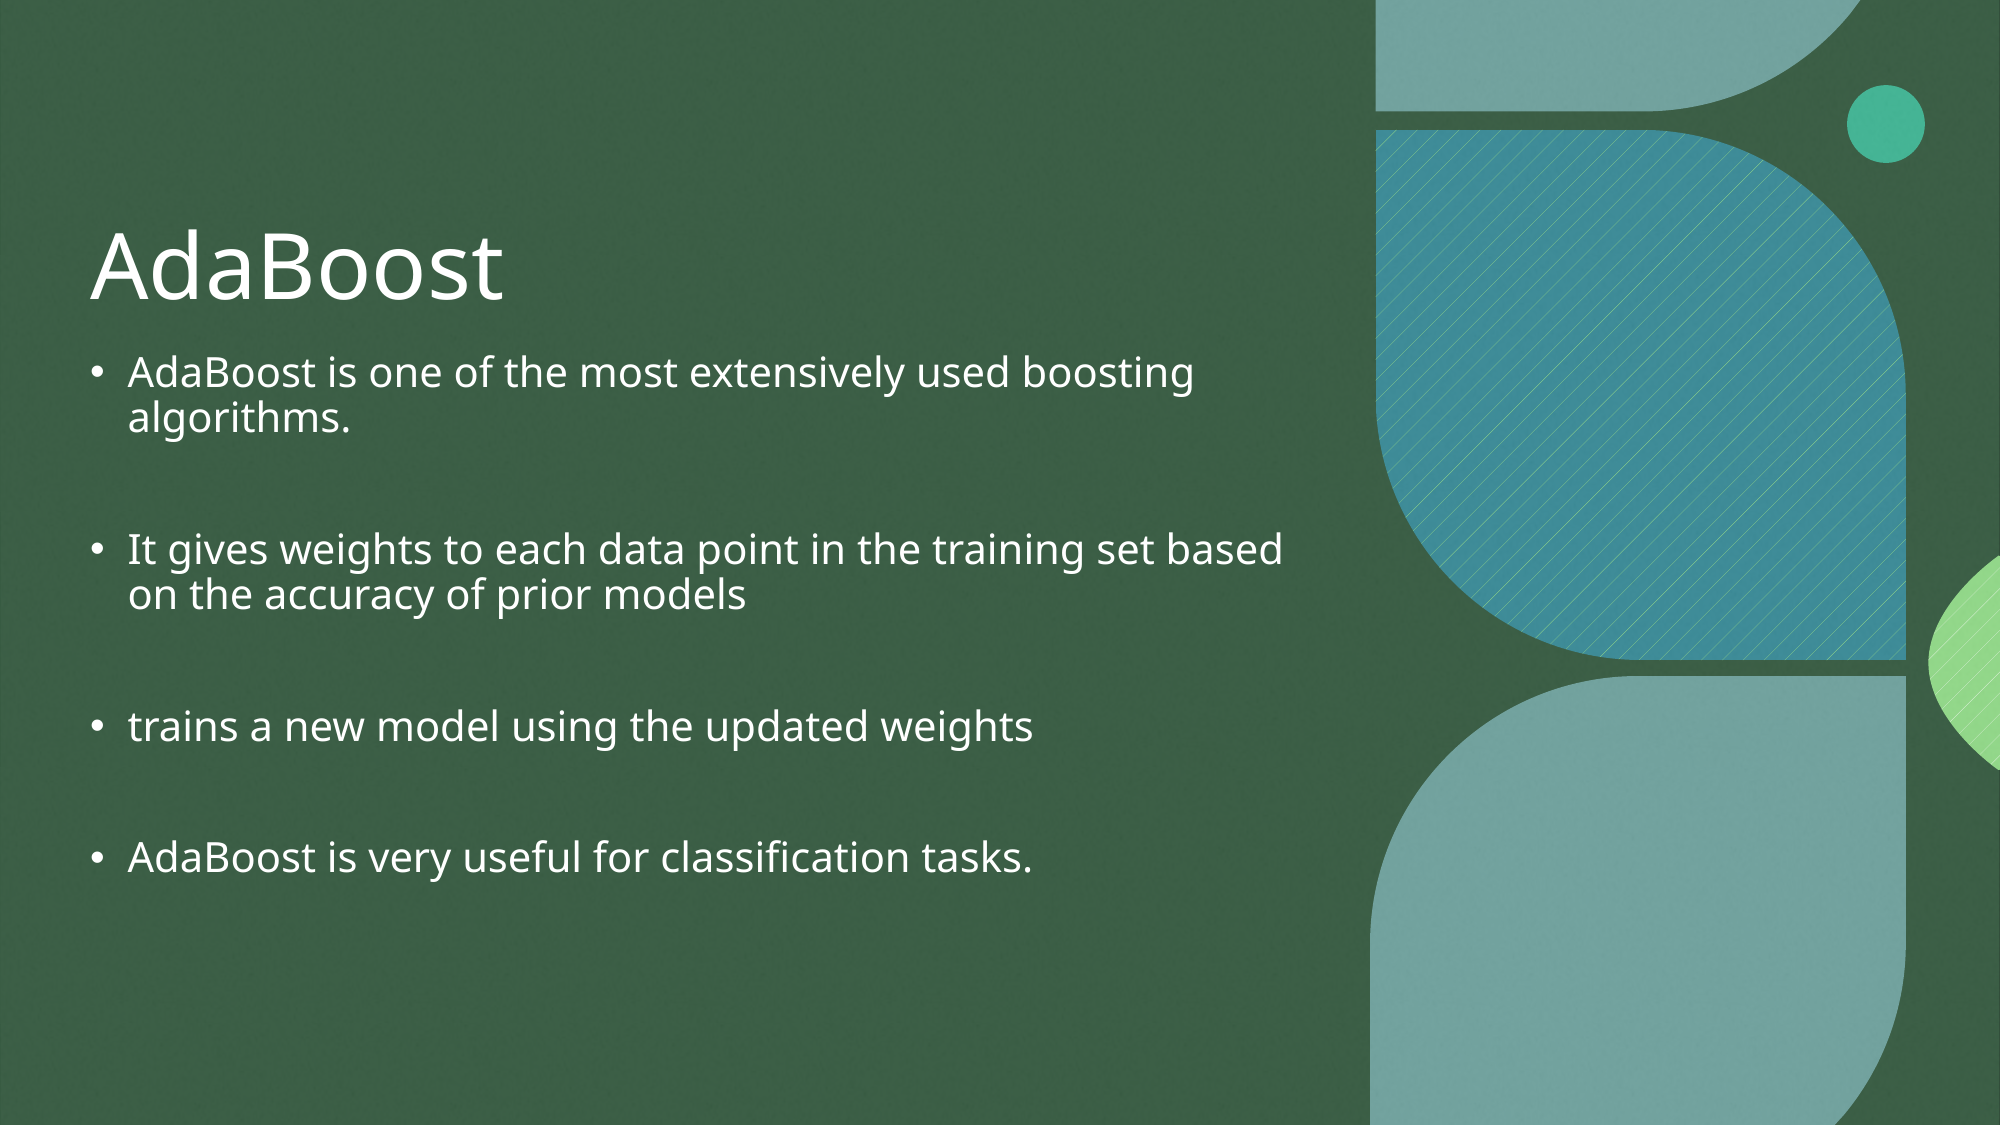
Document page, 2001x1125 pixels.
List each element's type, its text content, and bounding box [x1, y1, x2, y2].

list AdaBoost is one of the most extensively used boosting algorithms. It gives weights to each data point in the training set based on the accuracy of prior models trains a new model using the updated weights AdaBoost is very useful for classification tasks. [75, 343, 1336, 1014]
title AdaBoost [75, 109, 1336, 327]
